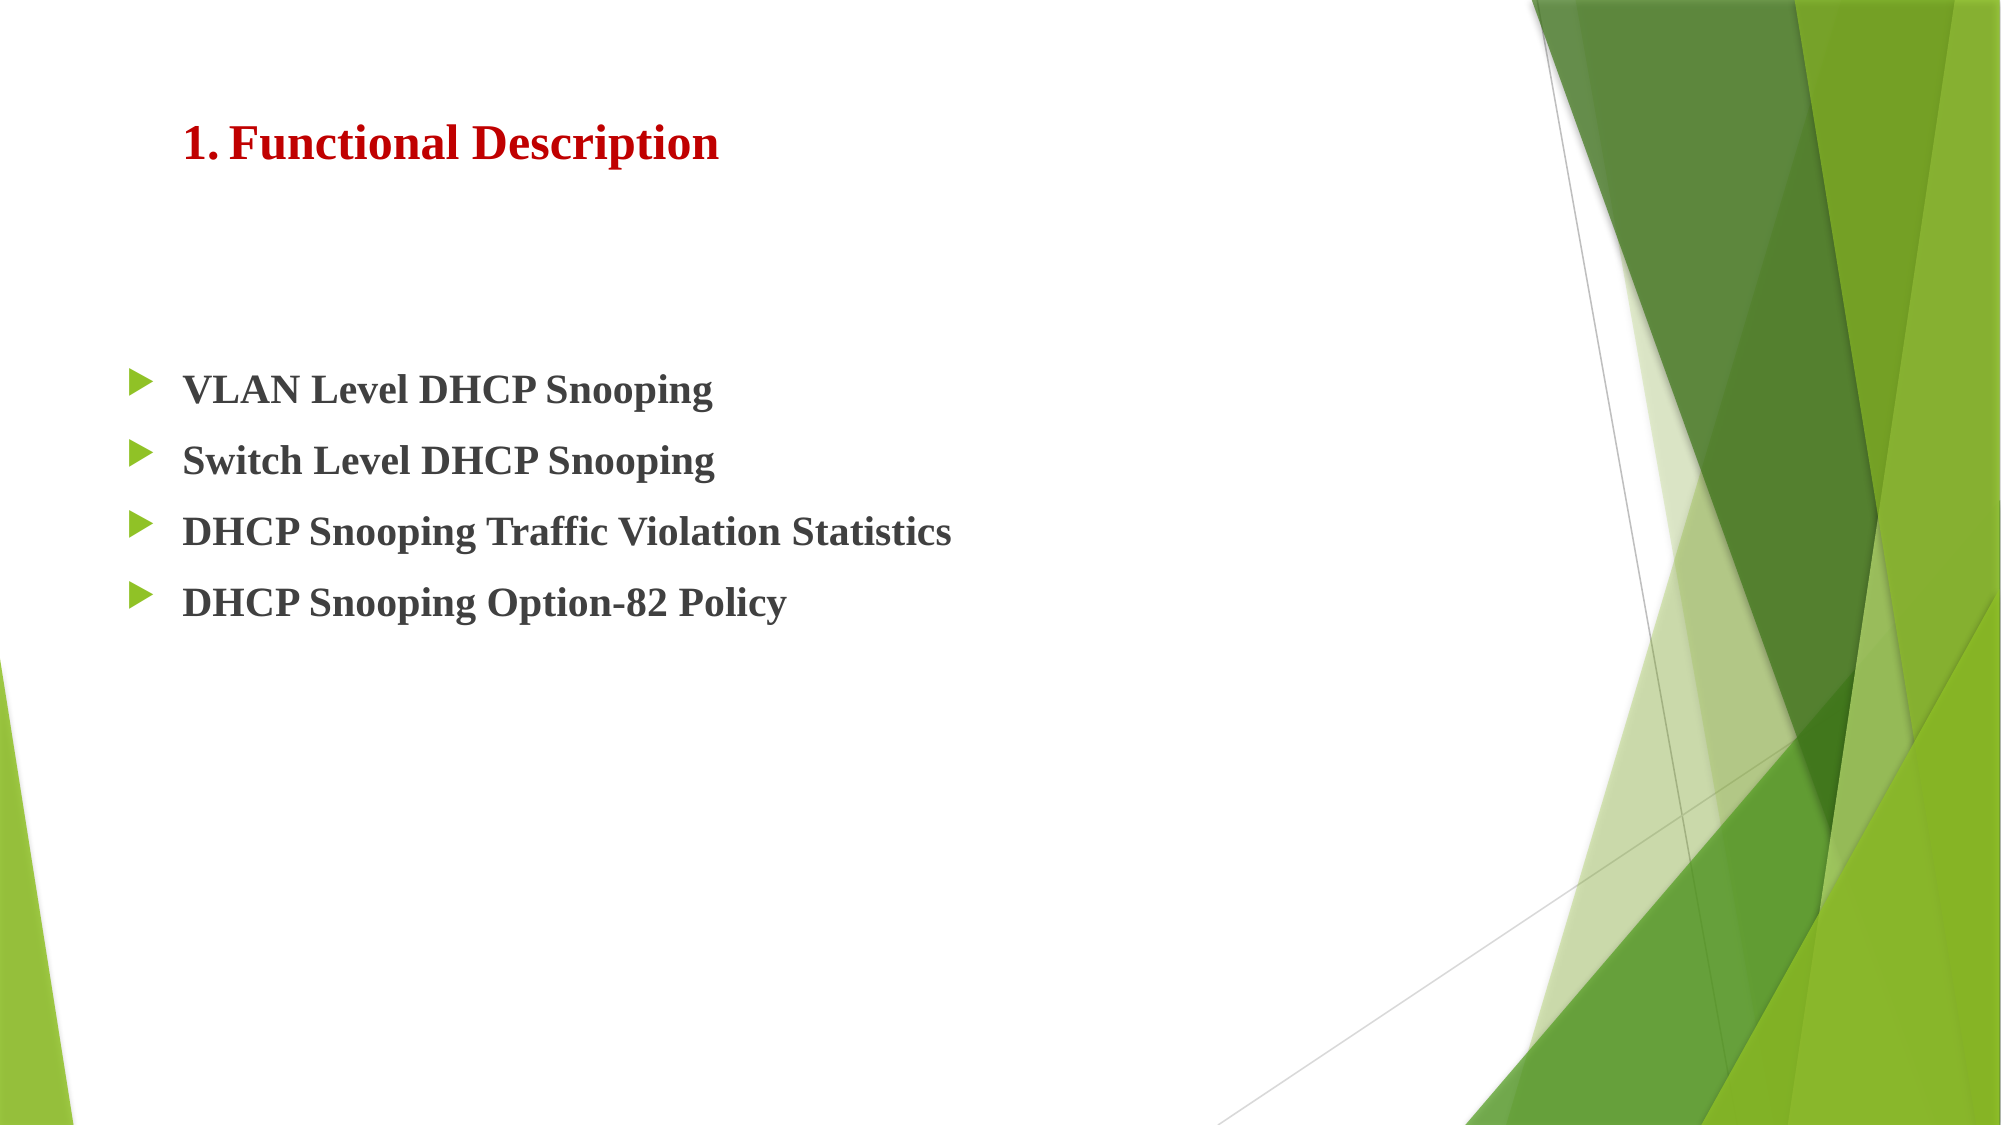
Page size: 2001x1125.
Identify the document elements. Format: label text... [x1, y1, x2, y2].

list VLAN Level DHCP Snooping Switch Level DHCP Snooping DHCP Snooping Traffic Violation Statistics DHCP Snooping Option-82 Policy [111, 354, 1522, 992]
text_box Functional Description [92, 102, 735, 178]
